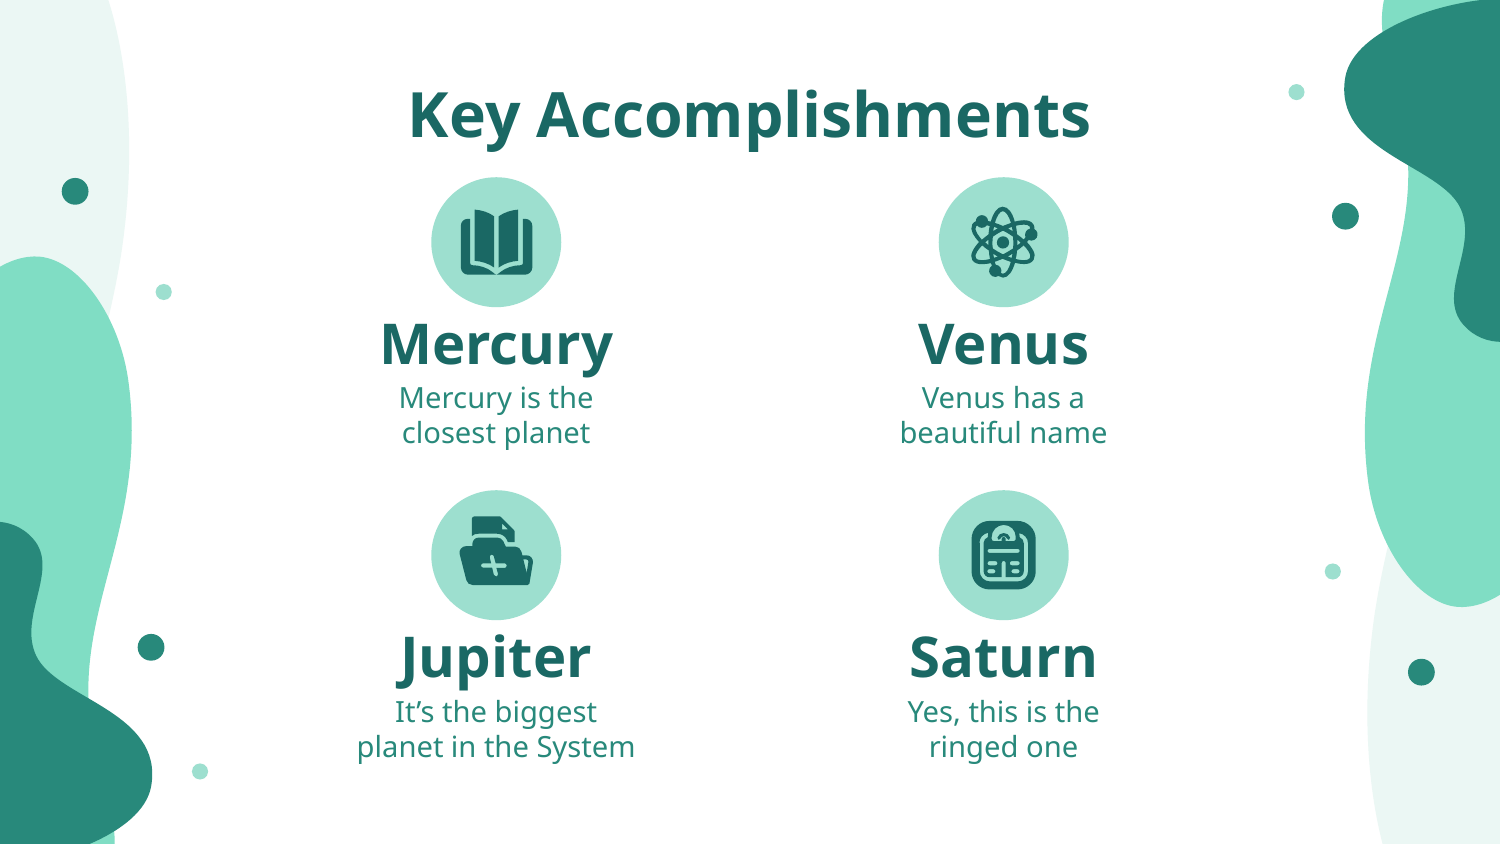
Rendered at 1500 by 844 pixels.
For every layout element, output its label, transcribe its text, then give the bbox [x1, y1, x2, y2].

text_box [458, 516, 534, 586]
text_box [938, 177, 1069, 308]
text_box [431, 177, 562, 308]
subtitle Venus has a beautiful name [846, 364, 1162, 467]
subtitle It’s the biggest planet in the System [338, 678, 654, 780]
subtitle Mercury [292, 312, 701, 371]
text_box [460, 209, 533, 275]
subtitle Venus [799, 312, 1208, 371]
title Key Accomplishments [253, 59, 1247, 154]
text_box [938, 490, 1069, 621]
subtitle Jupiter [292, 625, 701, 685]
text_box [431, 490, 562, 621]
subtitle Yes, this is the ringed one [846, 678, 1162, 780]
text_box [971, 520, 1036, 590]
subtitle Saturn [799, 625, 1208, 685]
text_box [968, 206, 1039, 278]
subtitle Mercury is the closest planet [338, 364, 654, 467]
